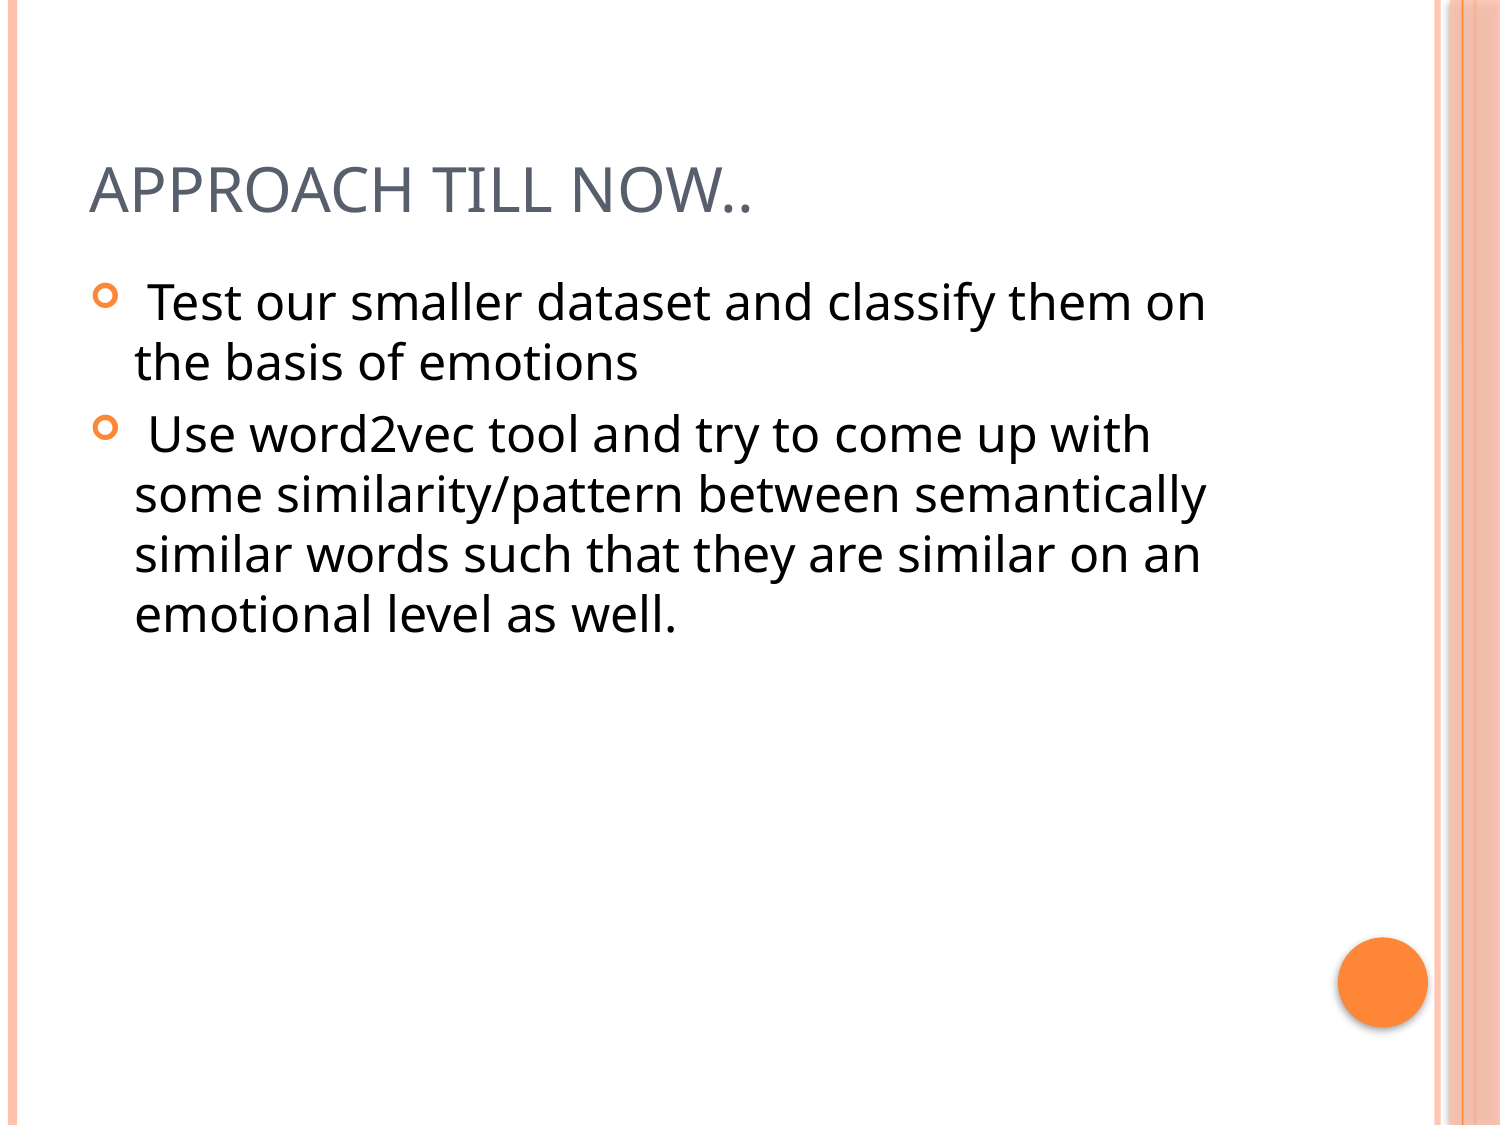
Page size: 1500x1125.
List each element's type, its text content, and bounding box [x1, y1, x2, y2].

list Test our smaller dataset and classify them on the basis of emotions Use word2vec tool and try to come up with some similarity/pattern between semantically similar words such that they are similar on an emotional level as well. [75, 262, 1300, 1062]
title APPROACH TILL NOW.. [75, 45, 1300, 233]
